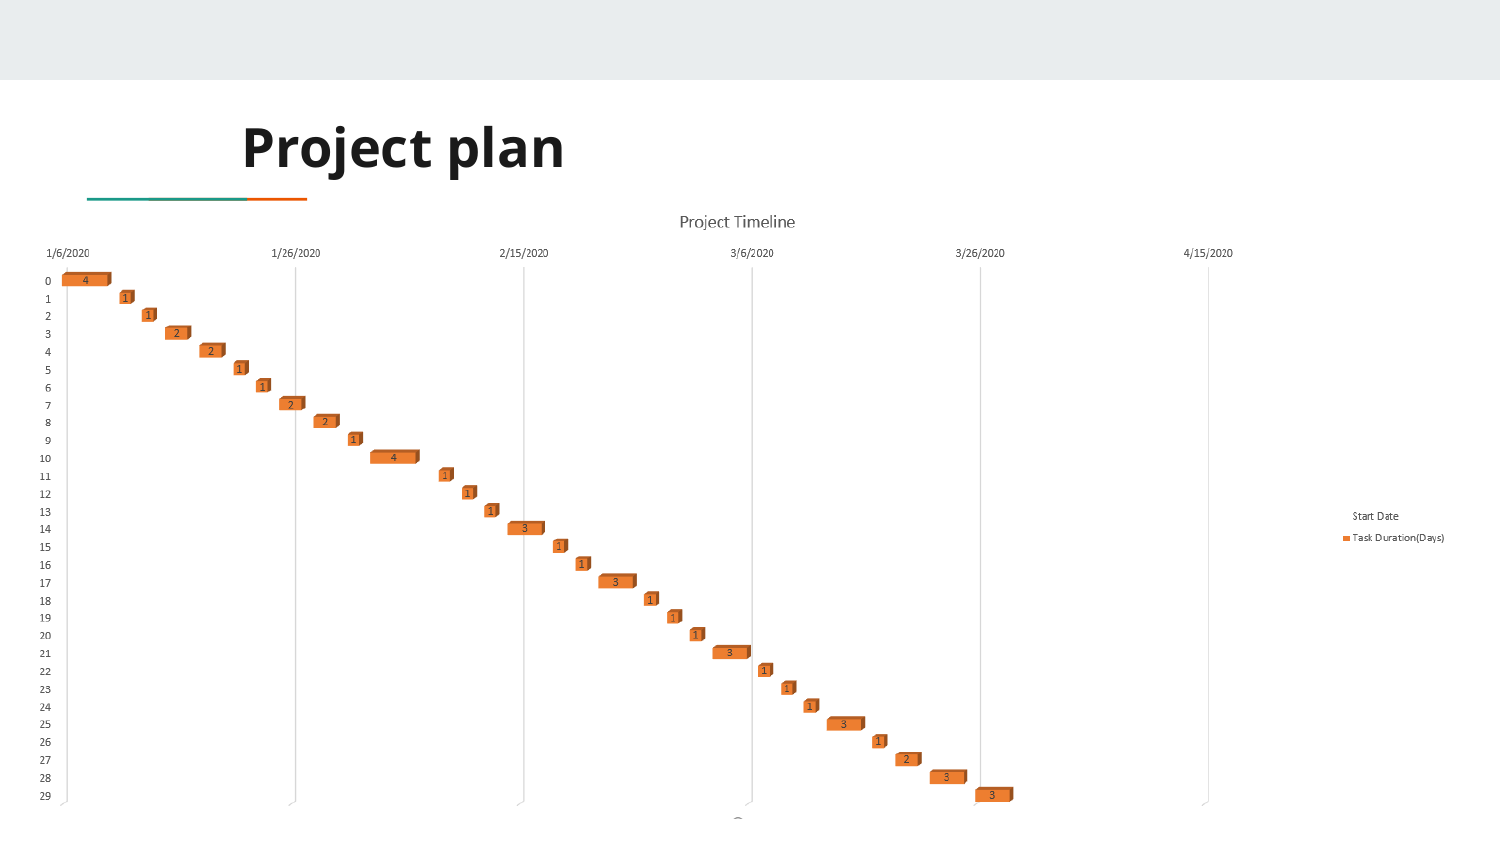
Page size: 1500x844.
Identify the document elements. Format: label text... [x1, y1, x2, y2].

title Project plan [226, 98, 1488, 187]
picture [24, 211, 1453, 819]
